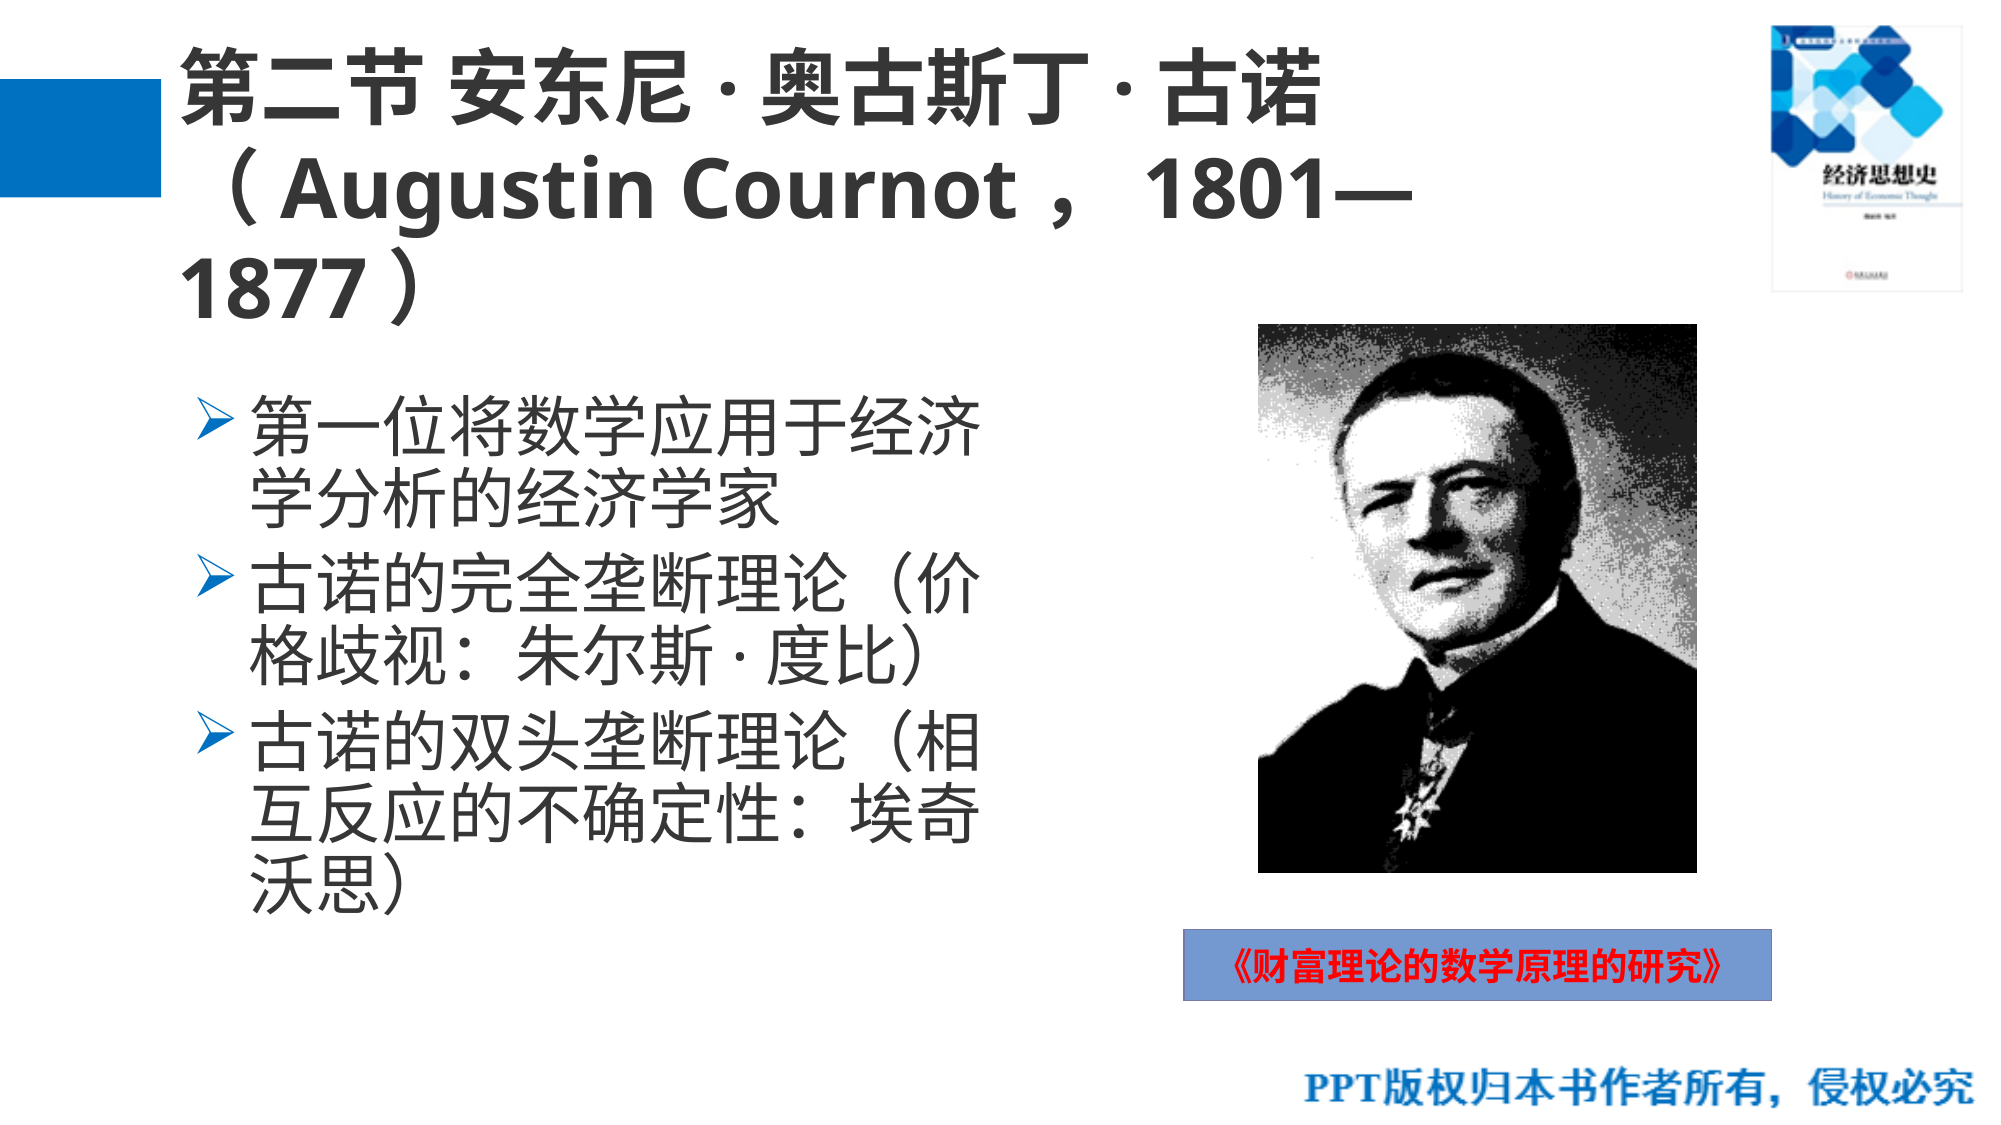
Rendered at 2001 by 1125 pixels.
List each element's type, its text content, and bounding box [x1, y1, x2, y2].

text_box 《财富理论的数学原理的研究》 [1184, 929, 1772, 1001]
title 第二节 安东尼·奥古斯丁·古诺 （Augustin Cournot，1801—1877） [162, 50, 1688, 321]
list 第一位将数学应用于经济学分析的经济学家 古诺的完全垄断理论（价格歧视：朱尔斯·度比） 古诺的双头垄断理论（相互反应的不确定性：埃奇沃思） [177, 386, 1041, 1001]
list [1258, 324, 1698, 873]
text_box [0, 77, 163, 199]
picture [0, 0, 2001, 1125]
